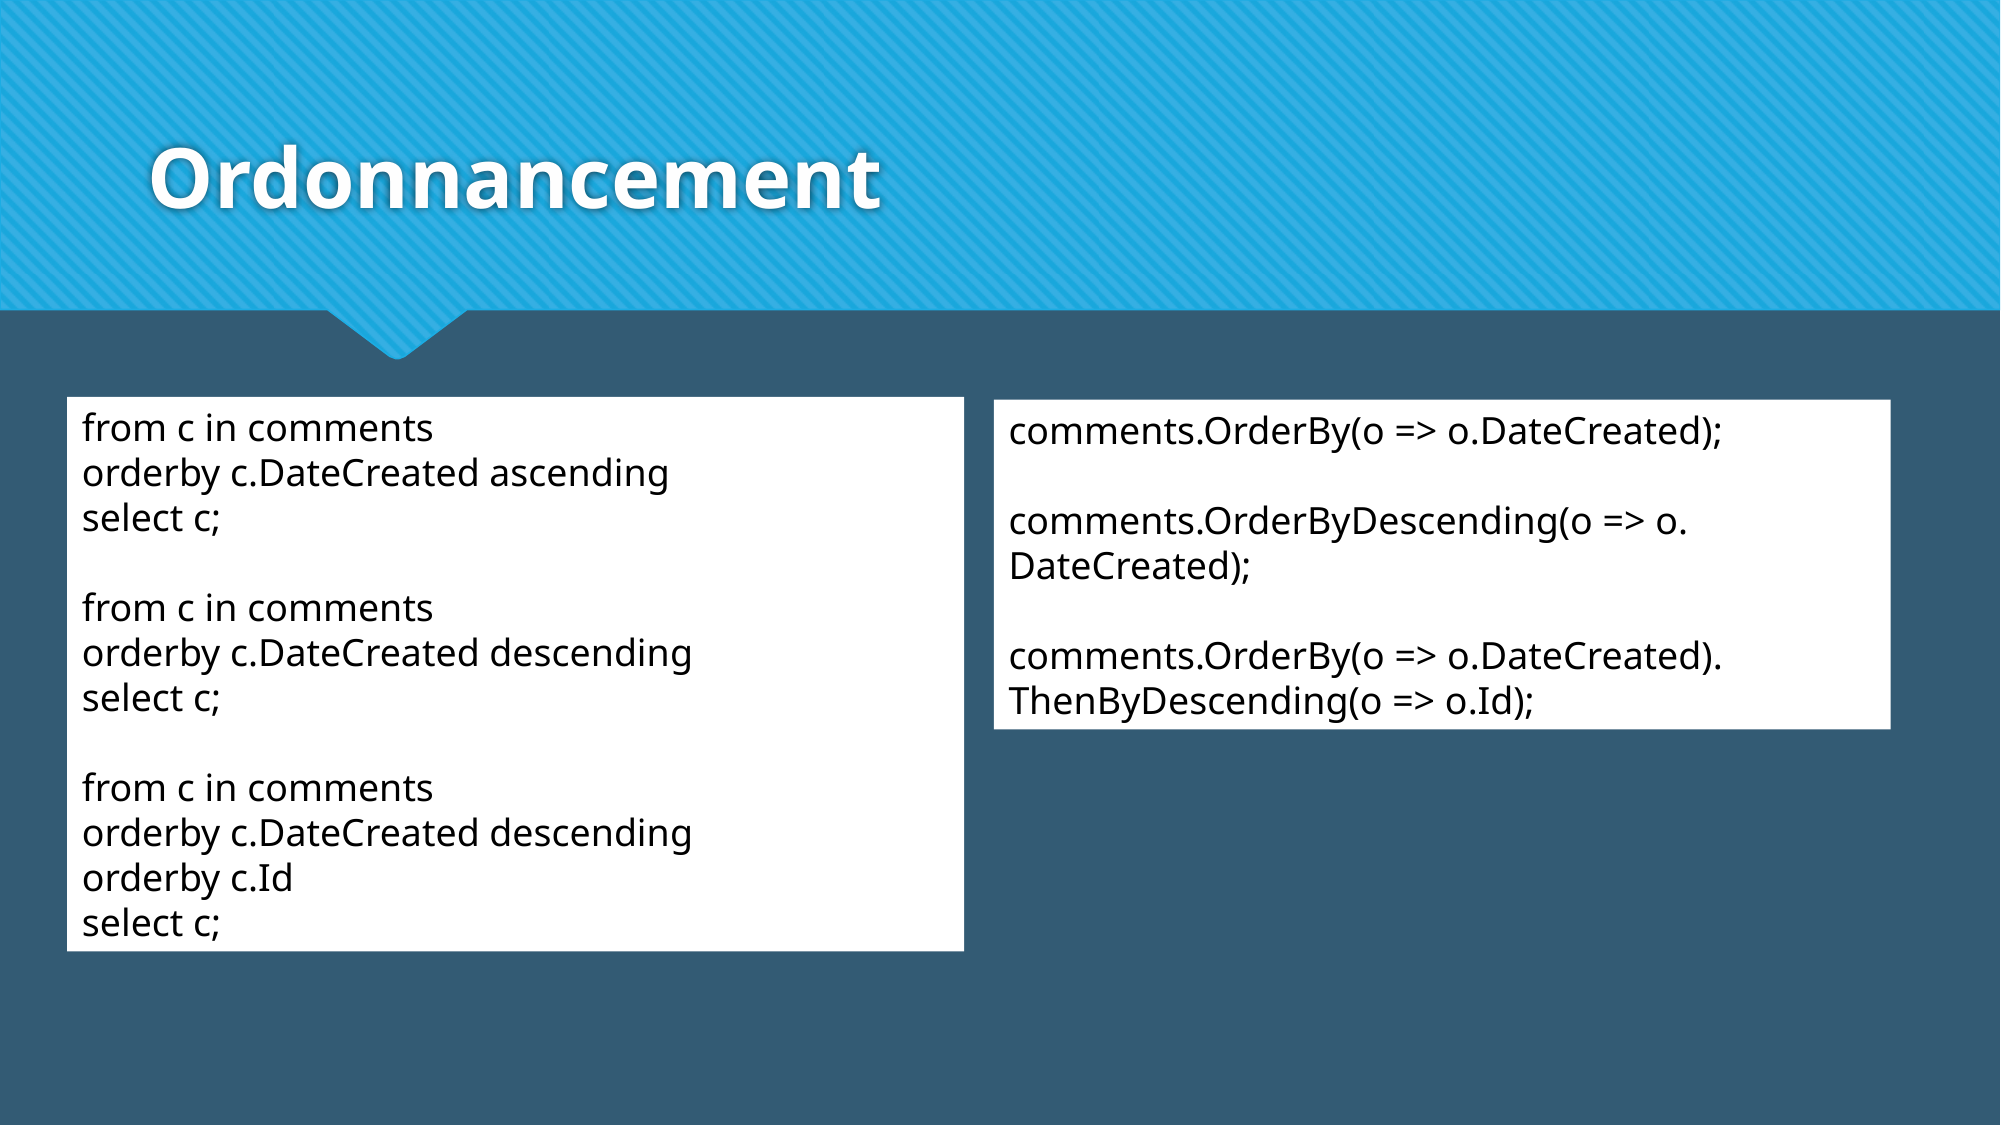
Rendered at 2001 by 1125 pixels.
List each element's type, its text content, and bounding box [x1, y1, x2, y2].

text_box comments.OrderBy(o => o.DateCreated); comments.OrderByDescending(o => o. DateCreated); comments.OrderBy(o => o.DateCreated). ThenByDescending(o => o.Id); [993, 399, 1891, 730]
text_box from c in comments orderby c.DateCreated ascending select c; from c in comments orderby c.DateCreated descending select c; from c in comments orderby c.DateCreated descending orderby c.Id select c; [67, 396, 965, 952]
title Ordonnancement [132, 73, 1868, 233]
